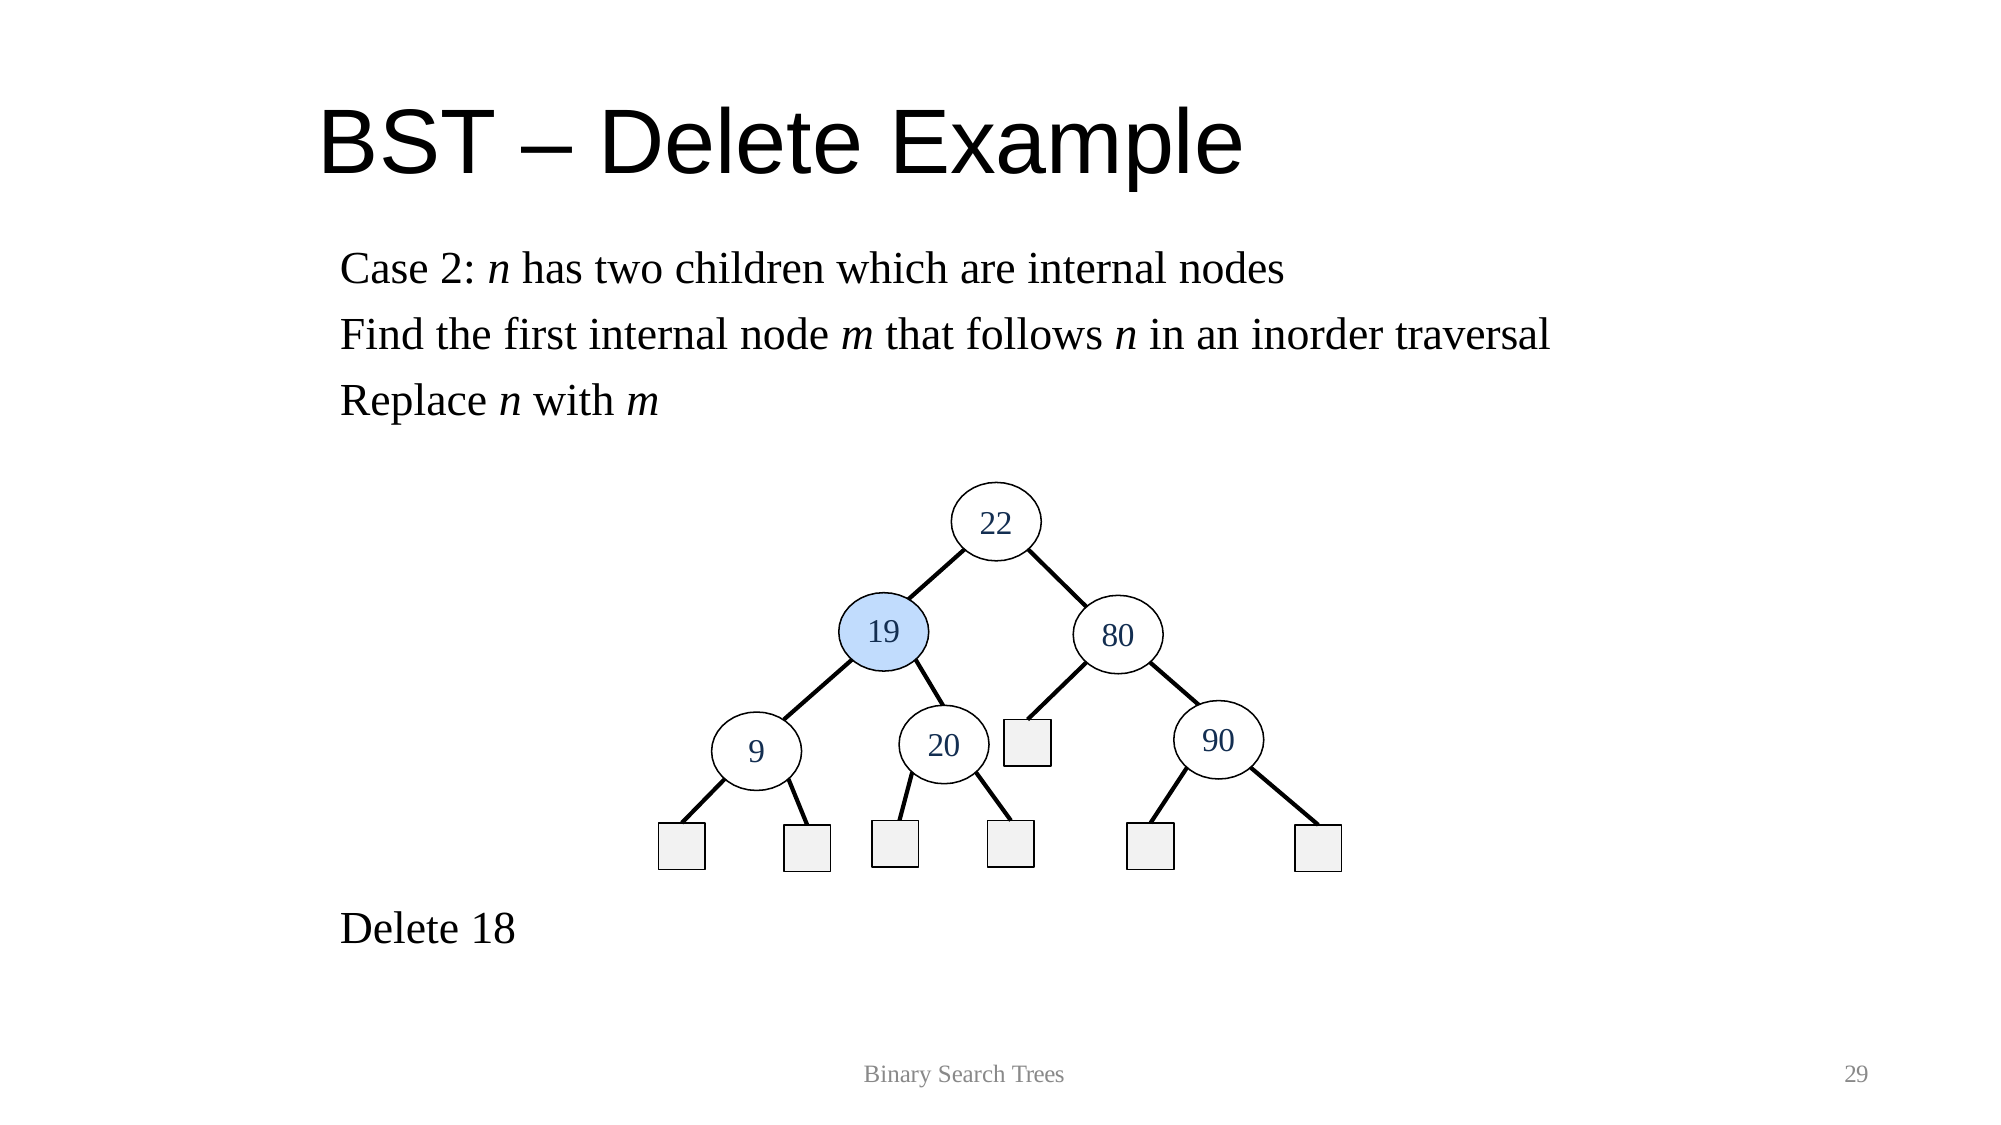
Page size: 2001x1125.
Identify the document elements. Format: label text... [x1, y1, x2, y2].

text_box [898, 704, 1343, 873]
footer Binary Search Trees [861, 1058, 1139, 1125]
text_box Case 2: n has two children which are internal nodes Find the first internal node m that follows n in an inorder traversal Replace n with m 22 [337, 224, 1555, 541]
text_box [710, 657, 954, 698]
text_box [871, 769, 1014, 869]
text_box [957, 541, 1036, 545]
slide_number 29 [1838, 1058, 1891, 1125]
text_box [657, 699, 1265, 873]
text_box Delete 18 [337, 896, 519, 954]
title BST – Delete Example [124, 79, 1876, 270]
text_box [837, 591, 1210, 698]
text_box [902, 547, 1165, 590]
